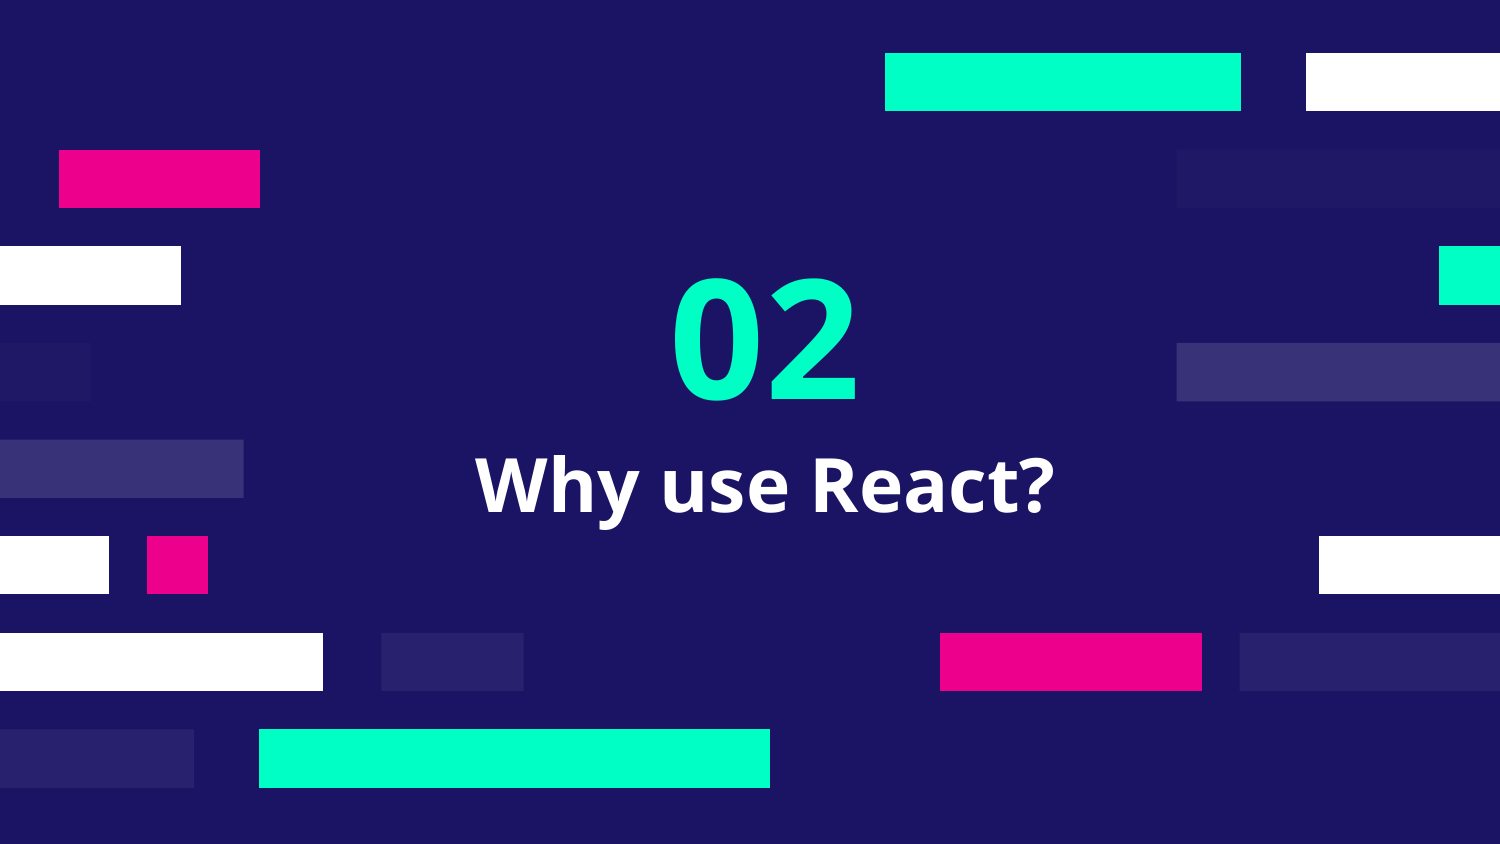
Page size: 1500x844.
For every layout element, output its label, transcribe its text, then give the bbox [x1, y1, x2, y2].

title 02 [74, 352, 1457, 434]
title Why use React? [74, 445, 1457, 519]
